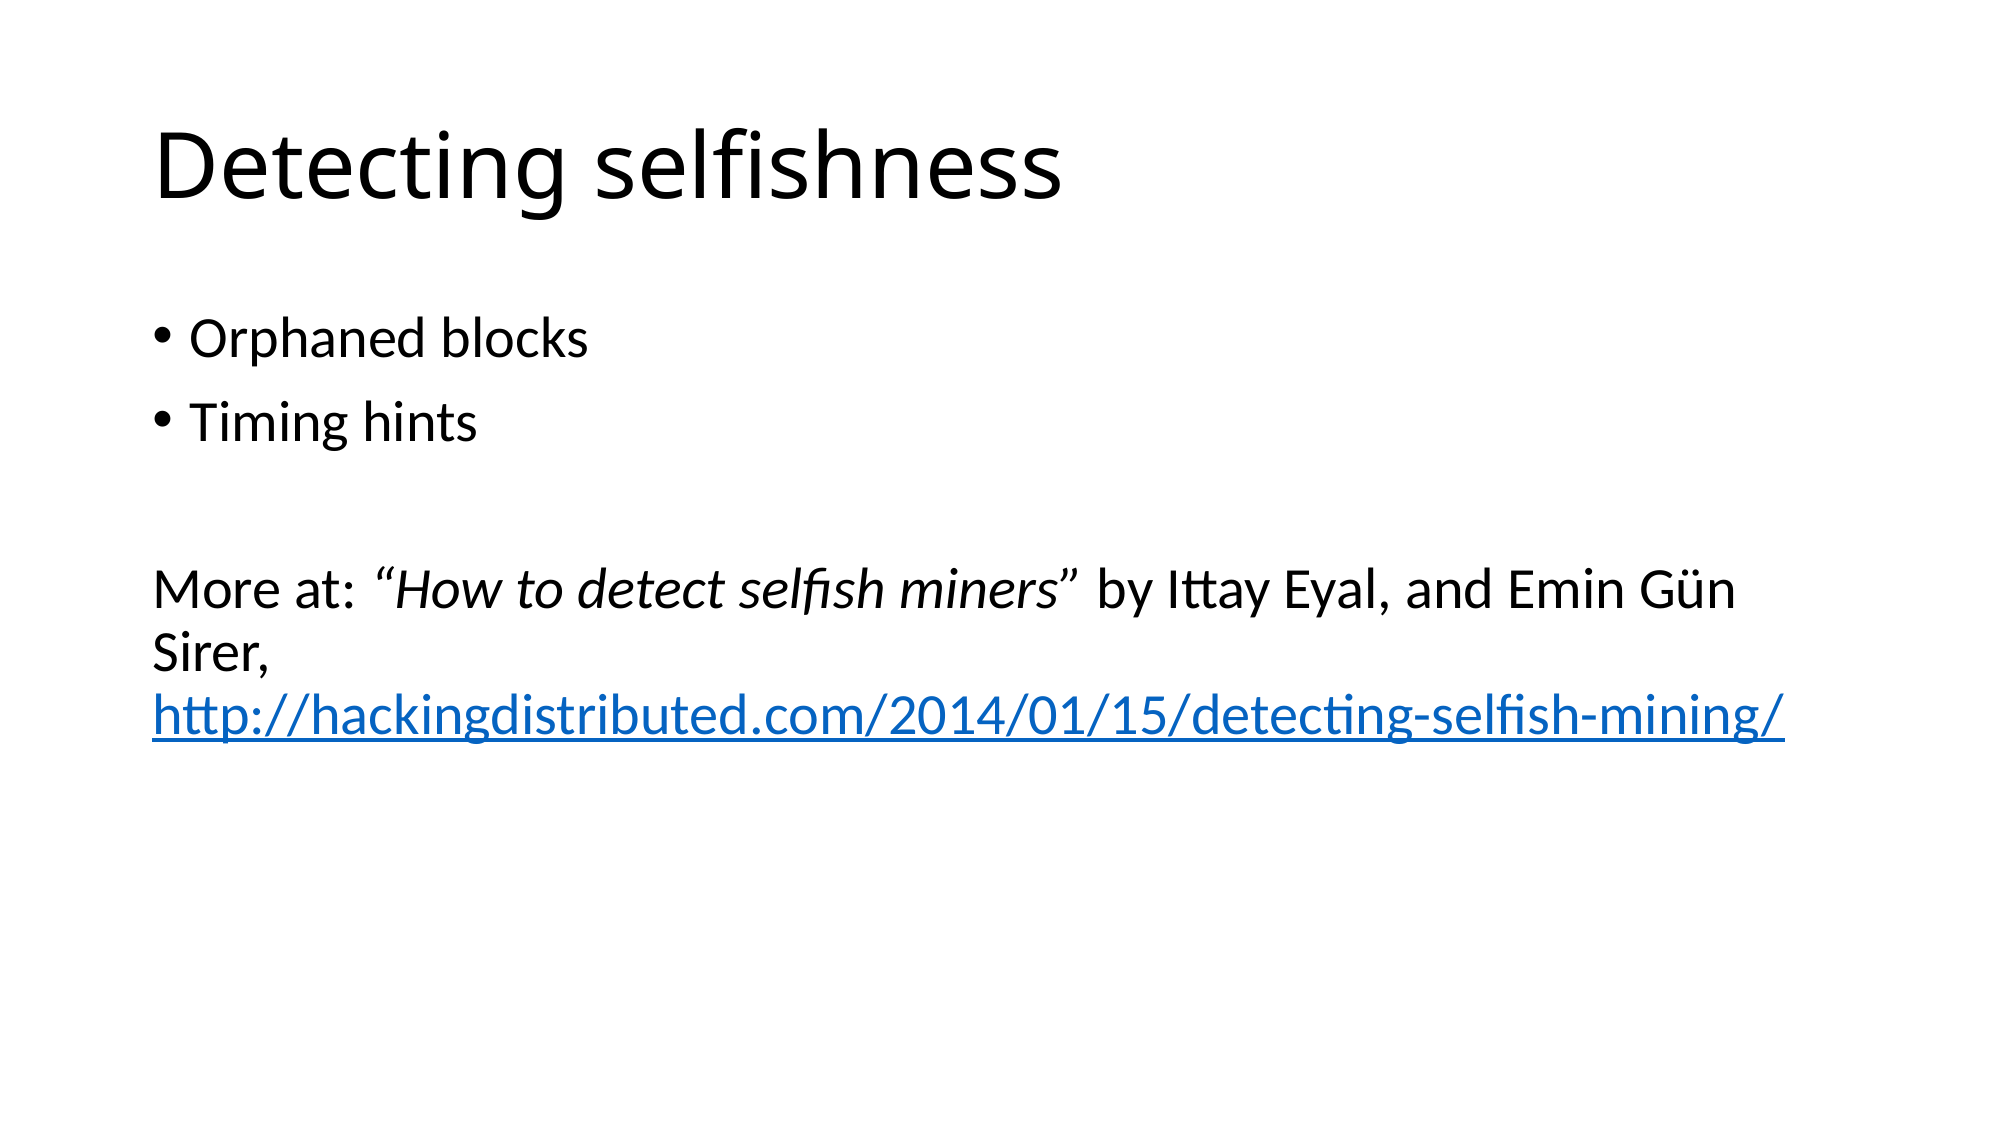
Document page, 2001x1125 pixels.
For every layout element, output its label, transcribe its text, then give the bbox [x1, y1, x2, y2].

list Orphaned blocks Timing hints More at: “How to detect selfish miners” by Ittay Eyal, and Emin Gün Sirer, http://hackingdistributed.com/2014/01/15/detecting-selfish-mining/ [137, 299, 1863, 1014]
title Detecting selfishness [137, 59, 1863, 278]
